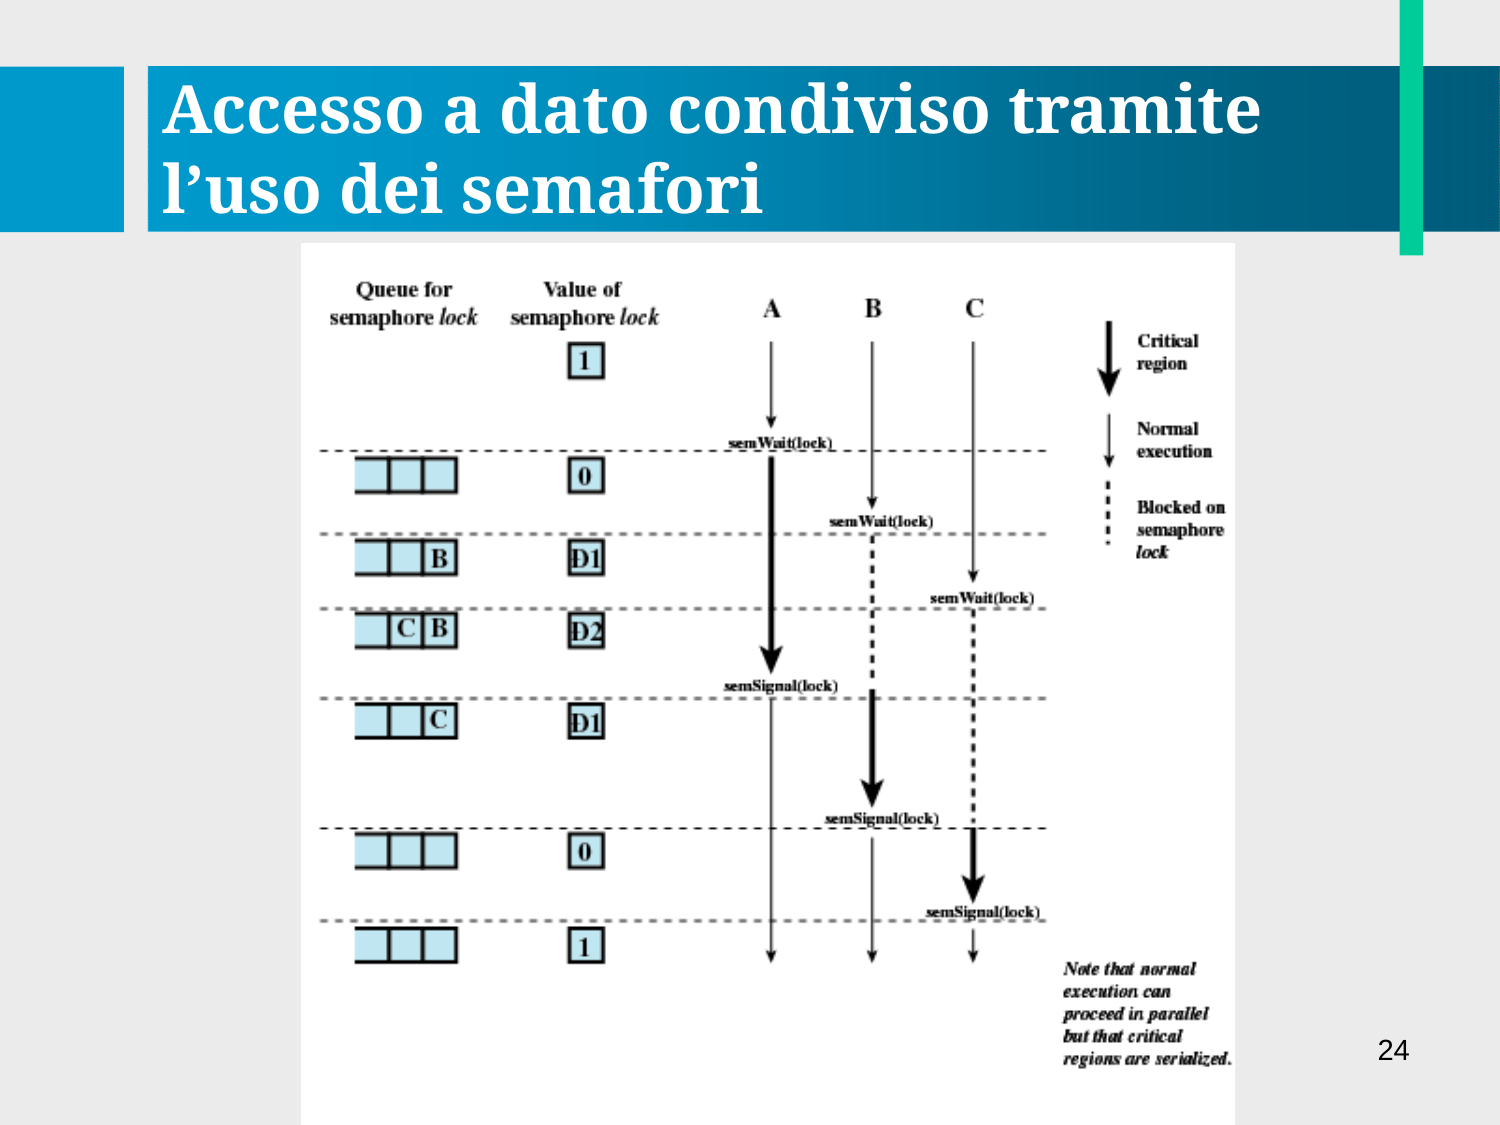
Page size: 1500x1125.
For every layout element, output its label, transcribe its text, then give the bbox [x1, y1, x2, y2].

text_box [301, 255, 1236, 1125]
text_box [1424, 66, 1500, 232]
title Accesso a dato condiviso tramite l’uso dei semafori [100, 64, 1399, 255]
text_box 24 [1375, 1029, 1413, 1067]
text_box [1399, 0, 1424, 256]
text_box [0, 66, 124, 233]
